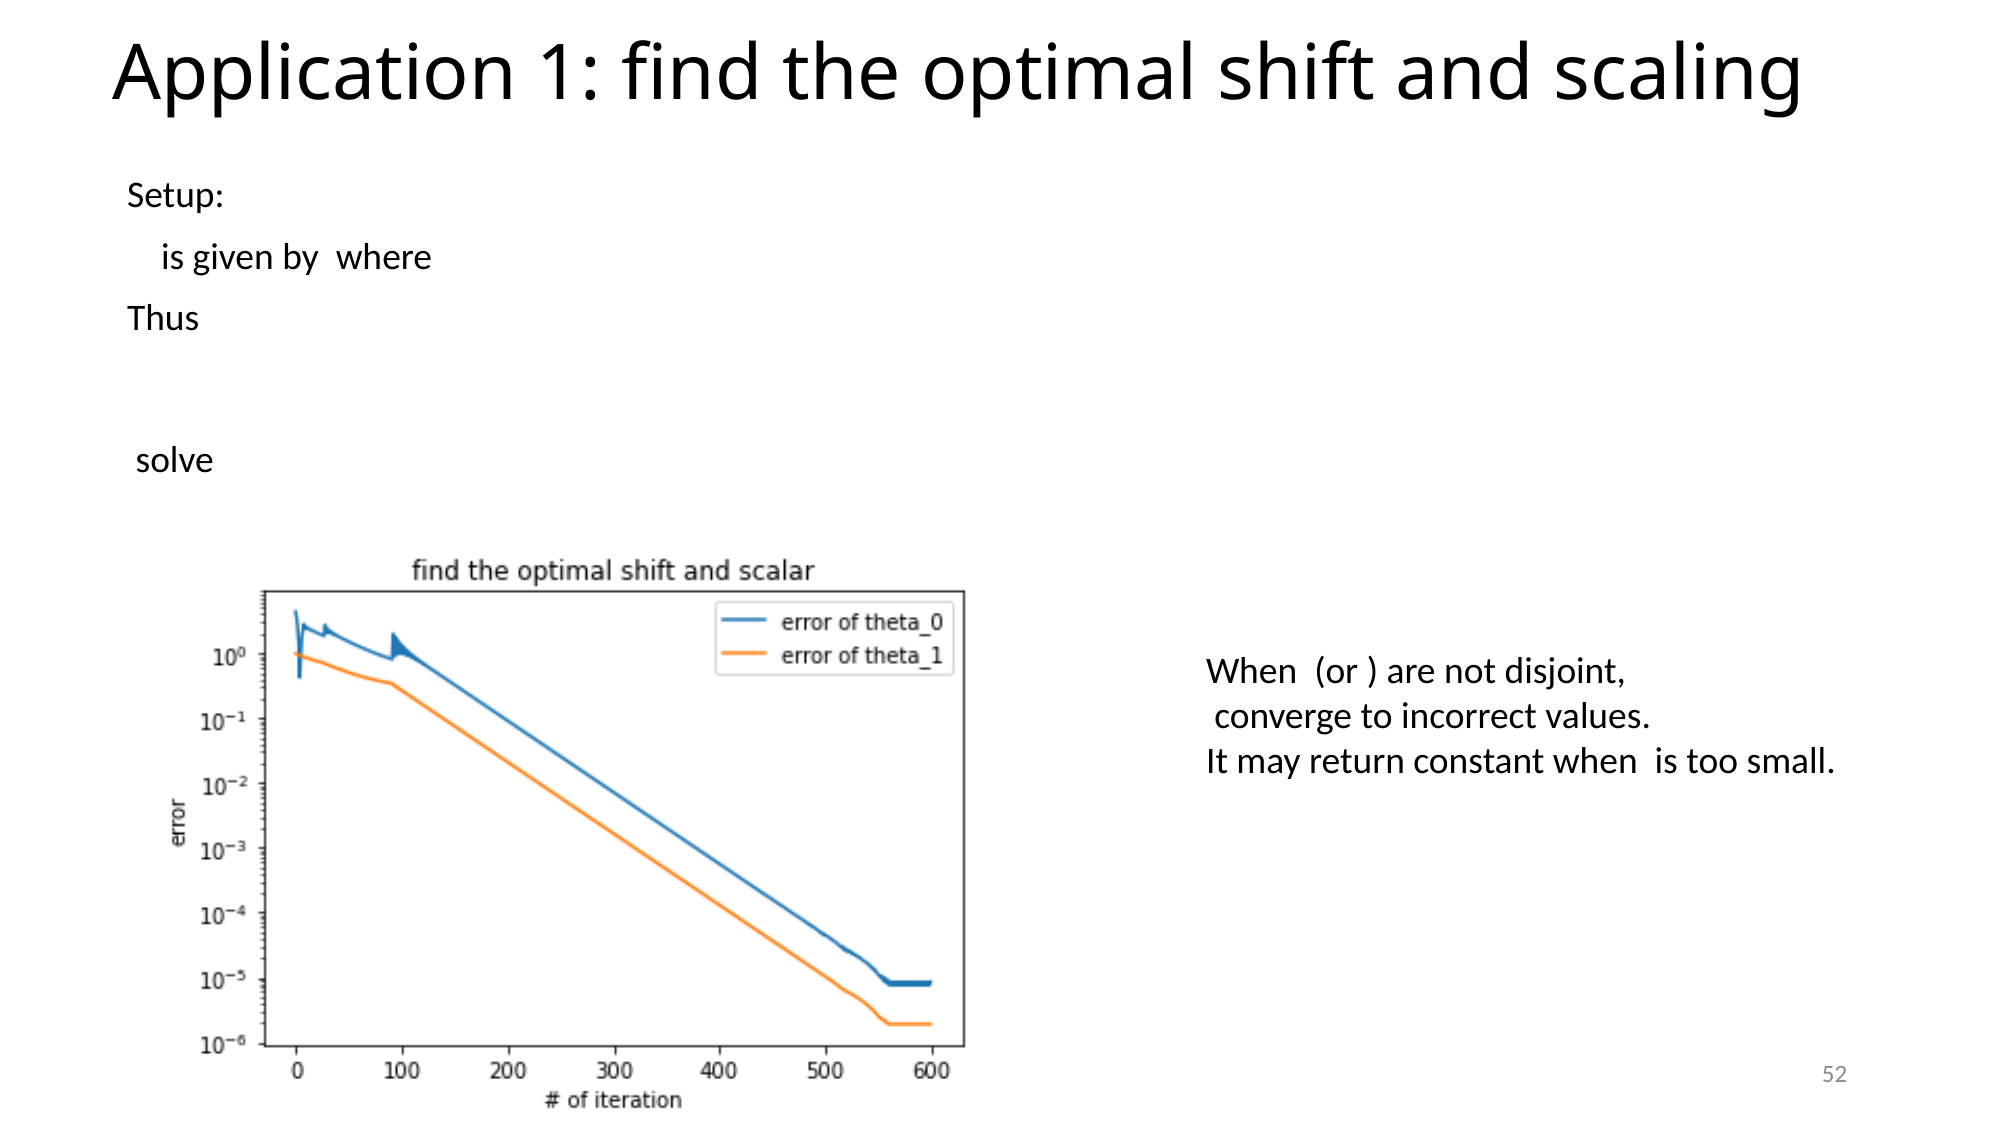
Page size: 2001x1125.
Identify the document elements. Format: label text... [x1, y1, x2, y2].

slide_number 52 [1412, 1042, 1863, 1103]
title Application 1: find the optimal shift and scaling [97, 21, 1822, 130]
picture [154, 545, 976, 1125]
